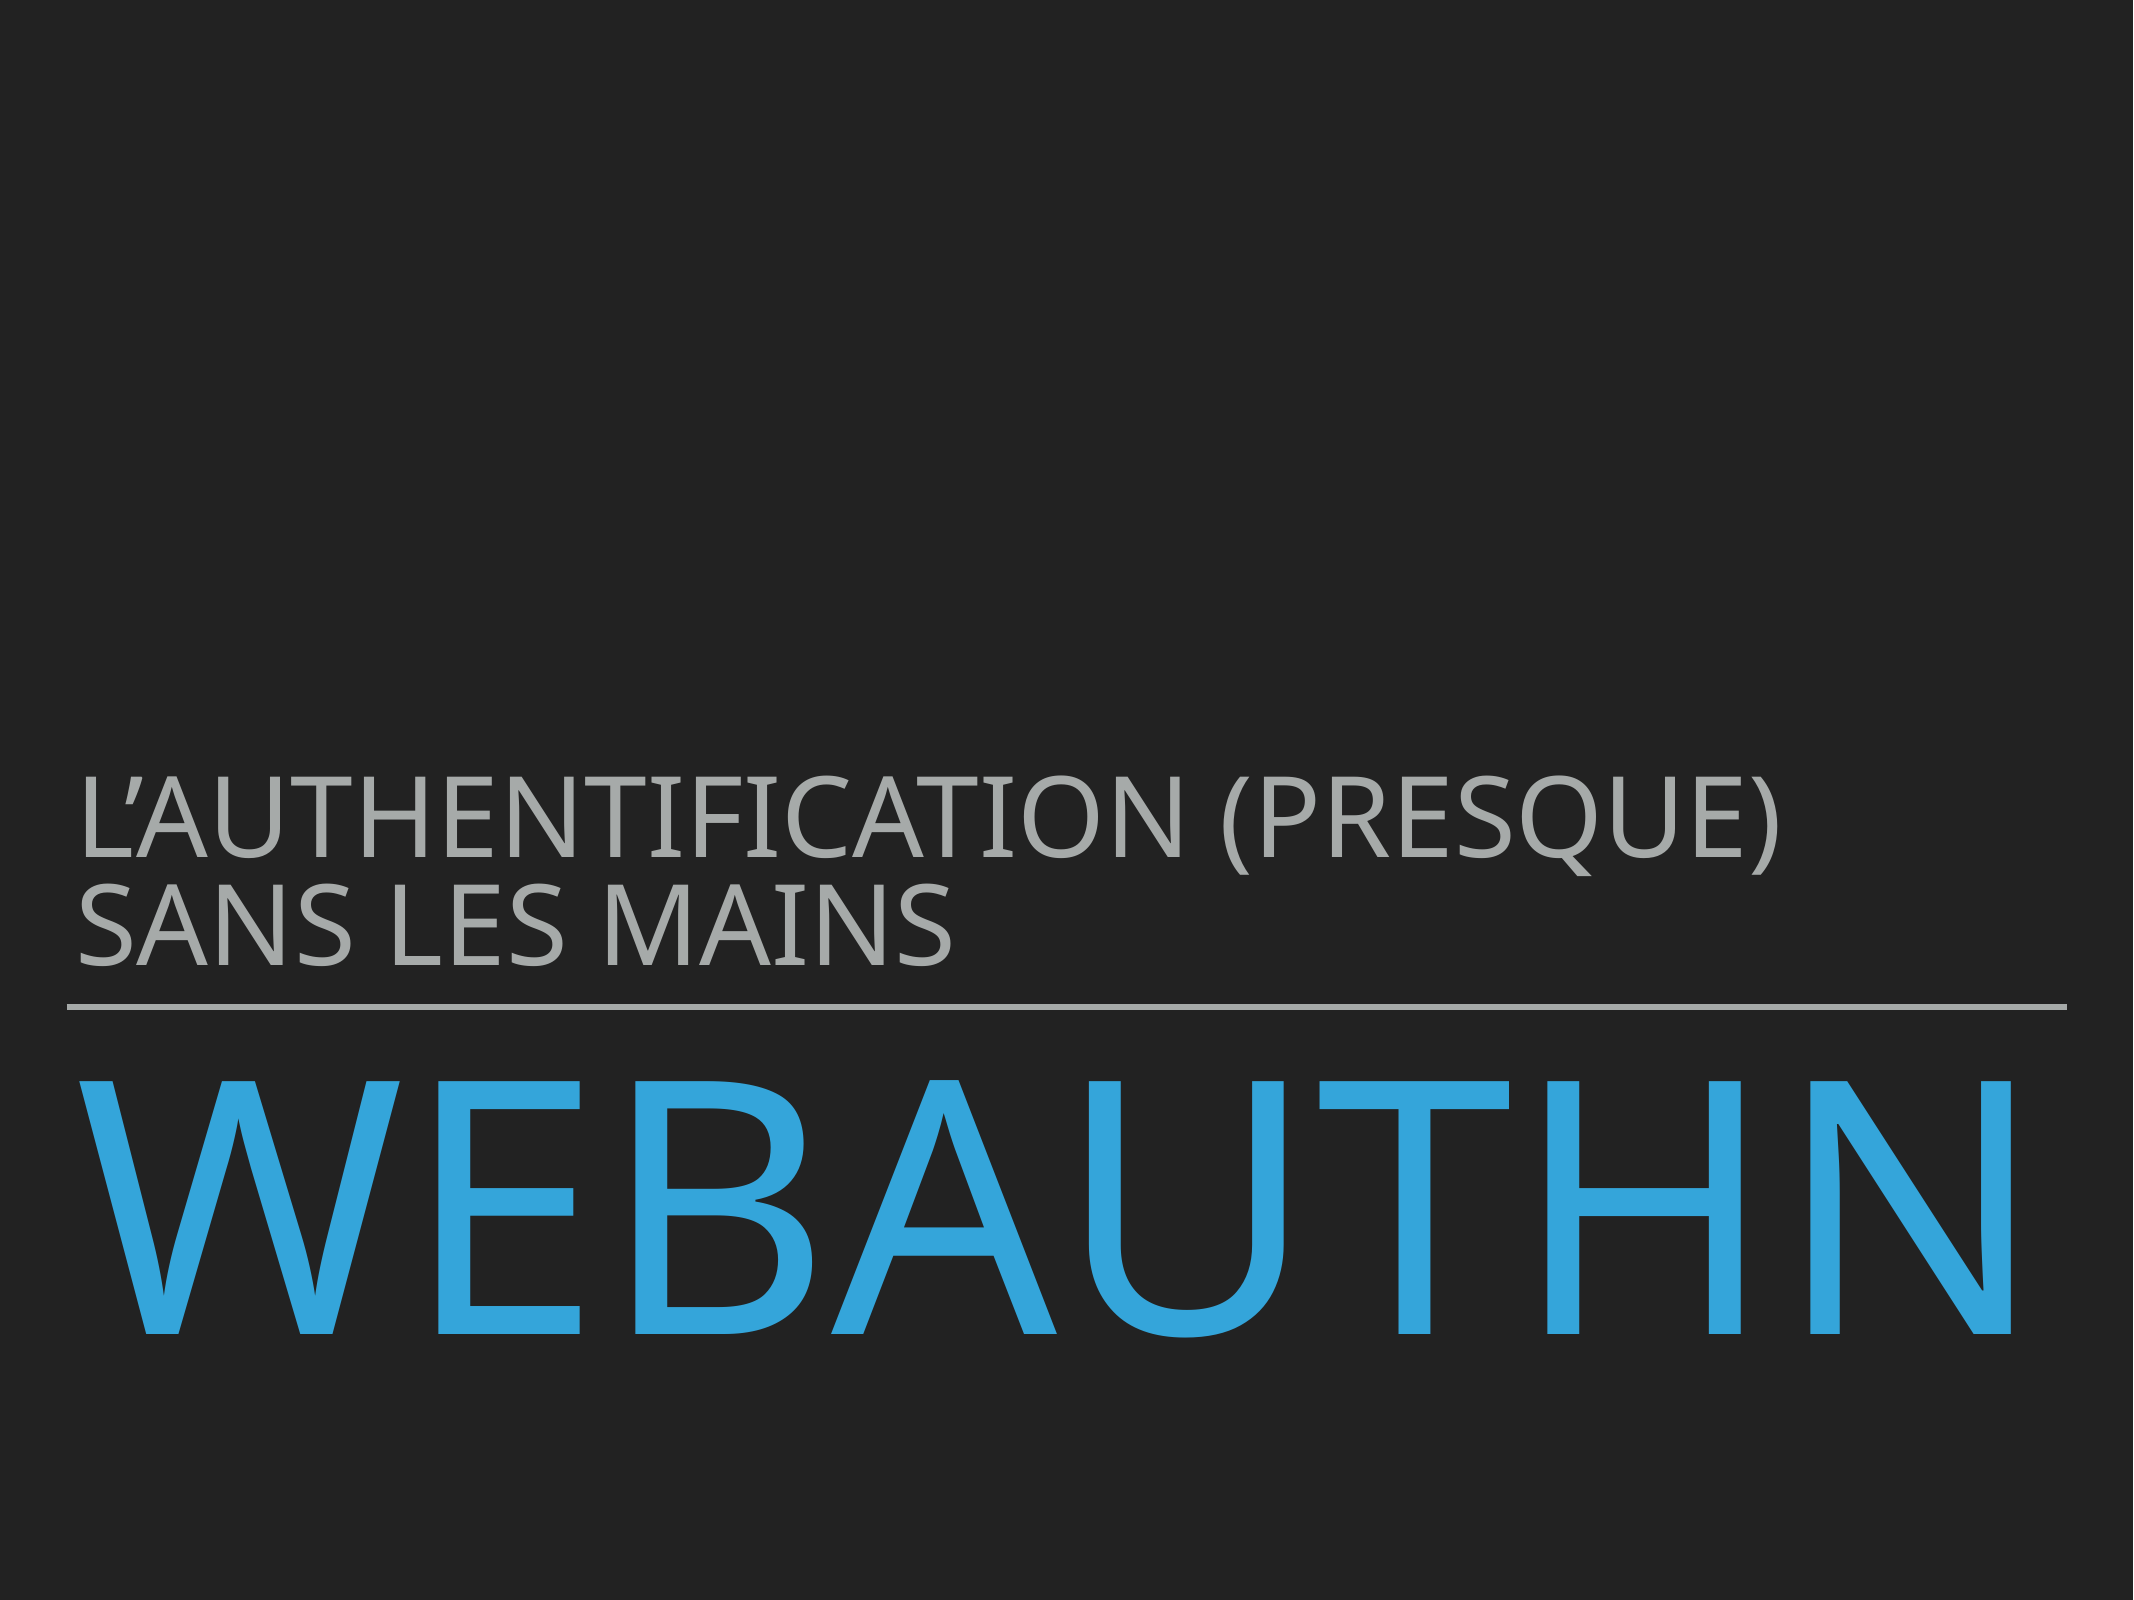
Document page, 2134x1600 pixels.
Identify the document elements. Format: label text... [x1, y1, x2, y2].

subtitle L’authentification (presque) sans les mains [66, 699, 2068, 997]
title Webauthn [66, 1053, 2068, 1499]
